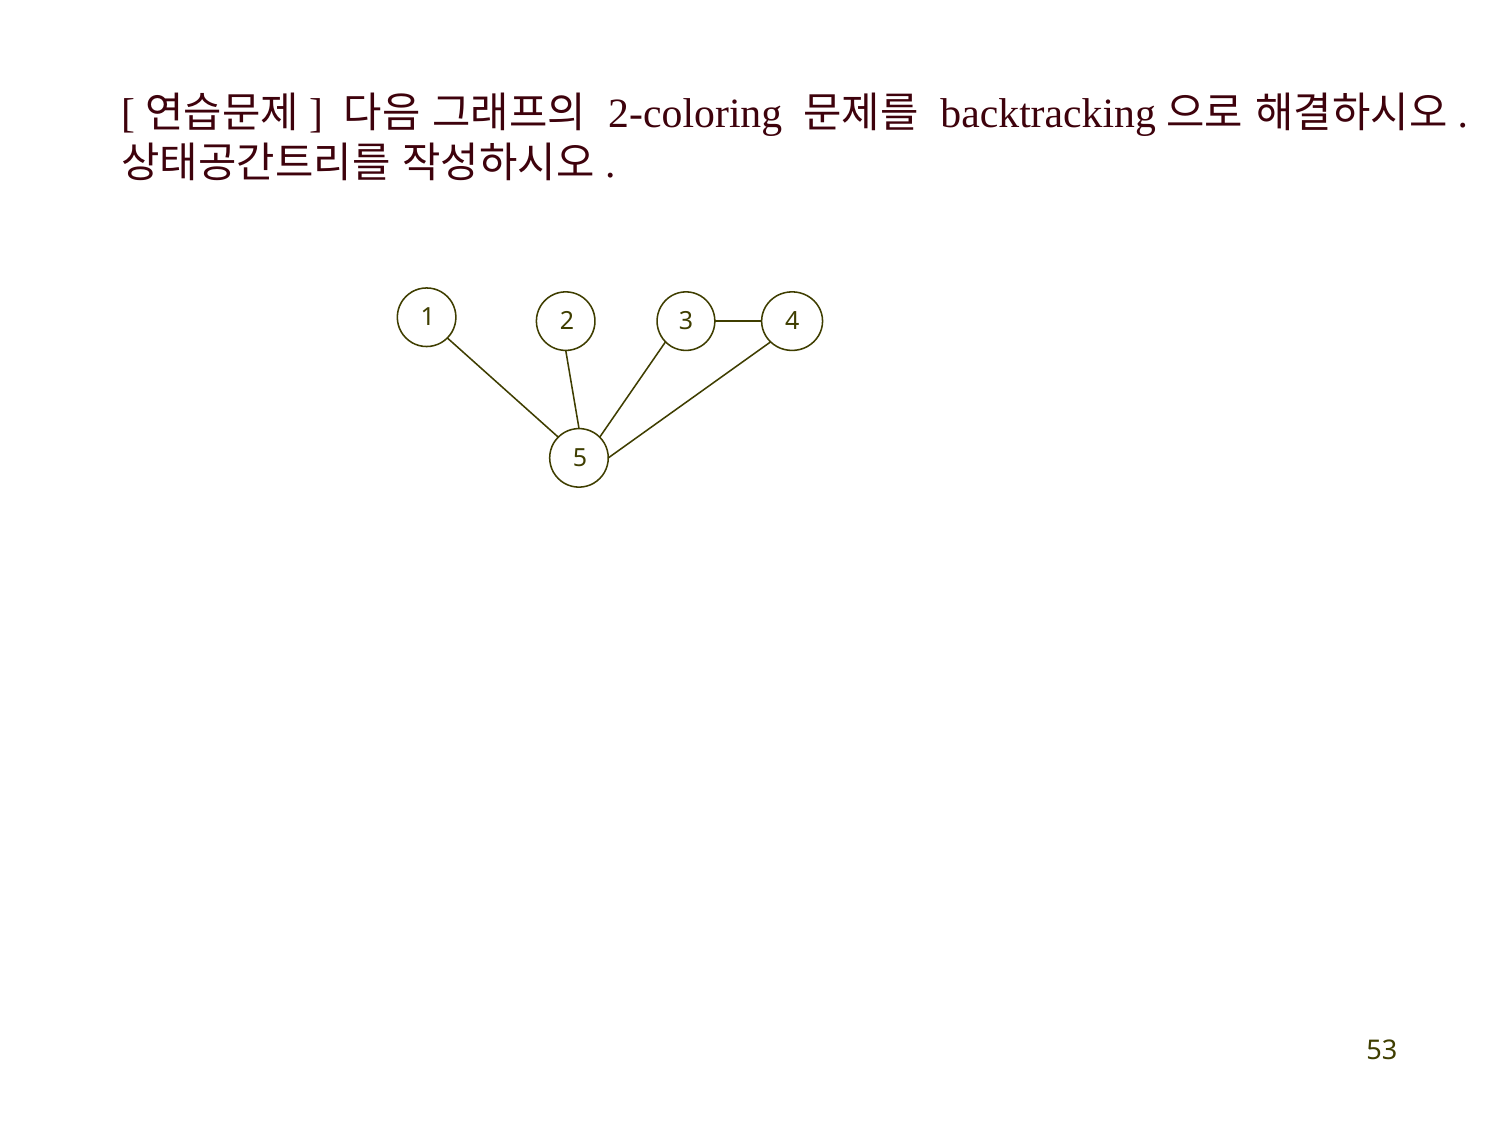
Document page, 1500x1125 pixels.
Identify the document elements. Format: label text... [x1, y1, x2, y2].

slide_number 53 [1099, 1024, 1413, 1101]
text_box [599, 341, 606, 438]
text_box [연습문제] 다음 그래프의 2-coloring 문제를 backtracking으로 해결하시오. 상태공간트리를 작성하시오. [106, 78, 1483, 193]
text_box 2 [536, 291, 595, 351]
text_box 4 [761, 291, 823, 351]
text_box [452, 331, 553, 444]
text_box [565, 350, 580, 429]
text_box 3 [657, 291, 715, 340]
text_box 5 [549, 429, 607, 488]
text_box 1 [397, 287, 456, 347]
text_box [608, 341, 771, 459]
